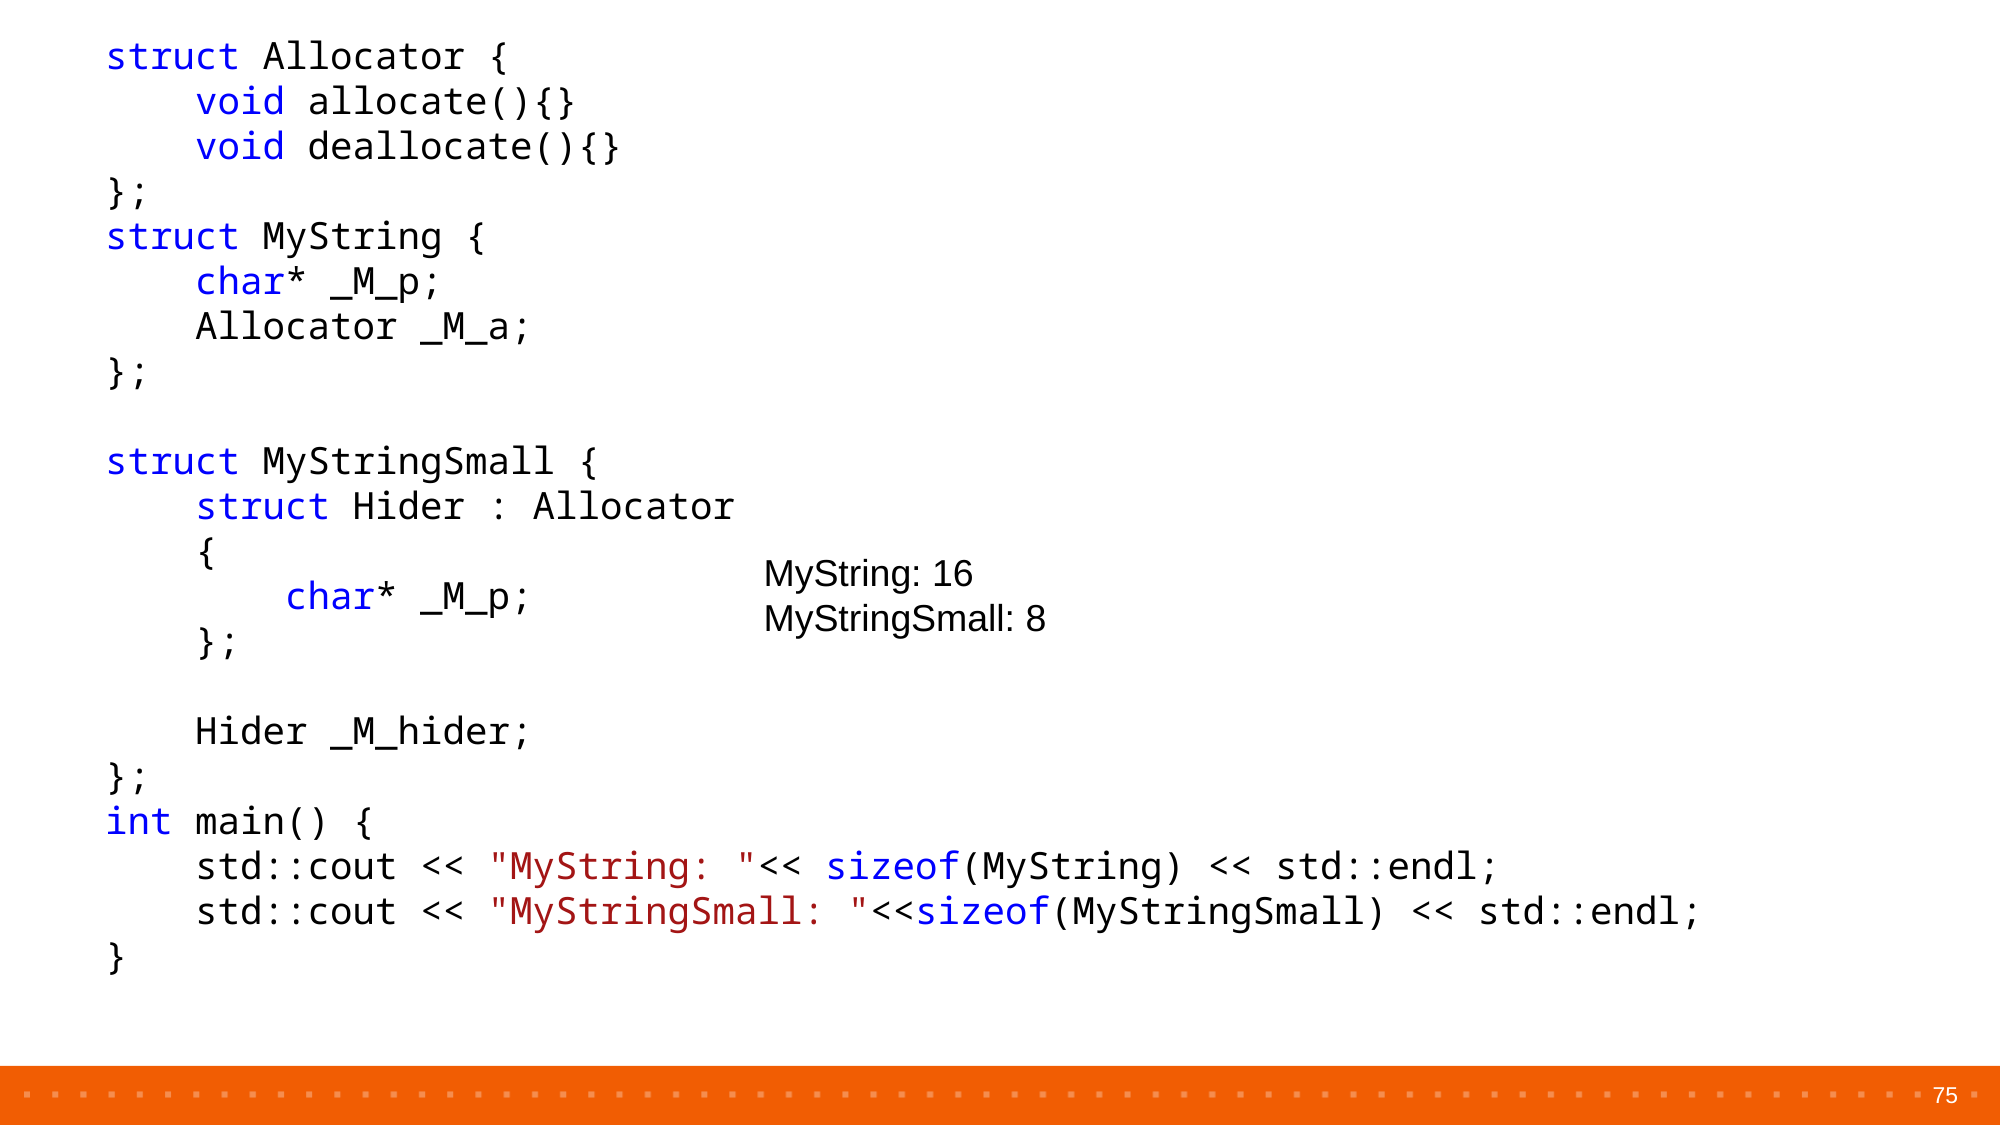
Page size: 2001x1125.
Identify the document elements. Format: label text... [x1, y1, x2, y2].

slide_number 75 [1922, 1080, 1969, 1110]
text_box MyString: 16 MyStringSmall: 8 [748, 541, 1749, 647]
text_box struct Allocator { void allocate(){} void deallocate(){} }; struct MyString { char* _M_p; Allocator _M_a; }; struct MyStringSmall { struct Hider : Allocator { char* _M_p; }; Hider _M_hider; }; int main() { std::cout << "MyString: "<< sizeof(MyString) << std::endl; std::cout << "MyStringSmall: "<<sizeof(MyStringSmall) << std::endl; } [90, 24, 1749, 985]
picture [0, 1065, 2001, 1125]
